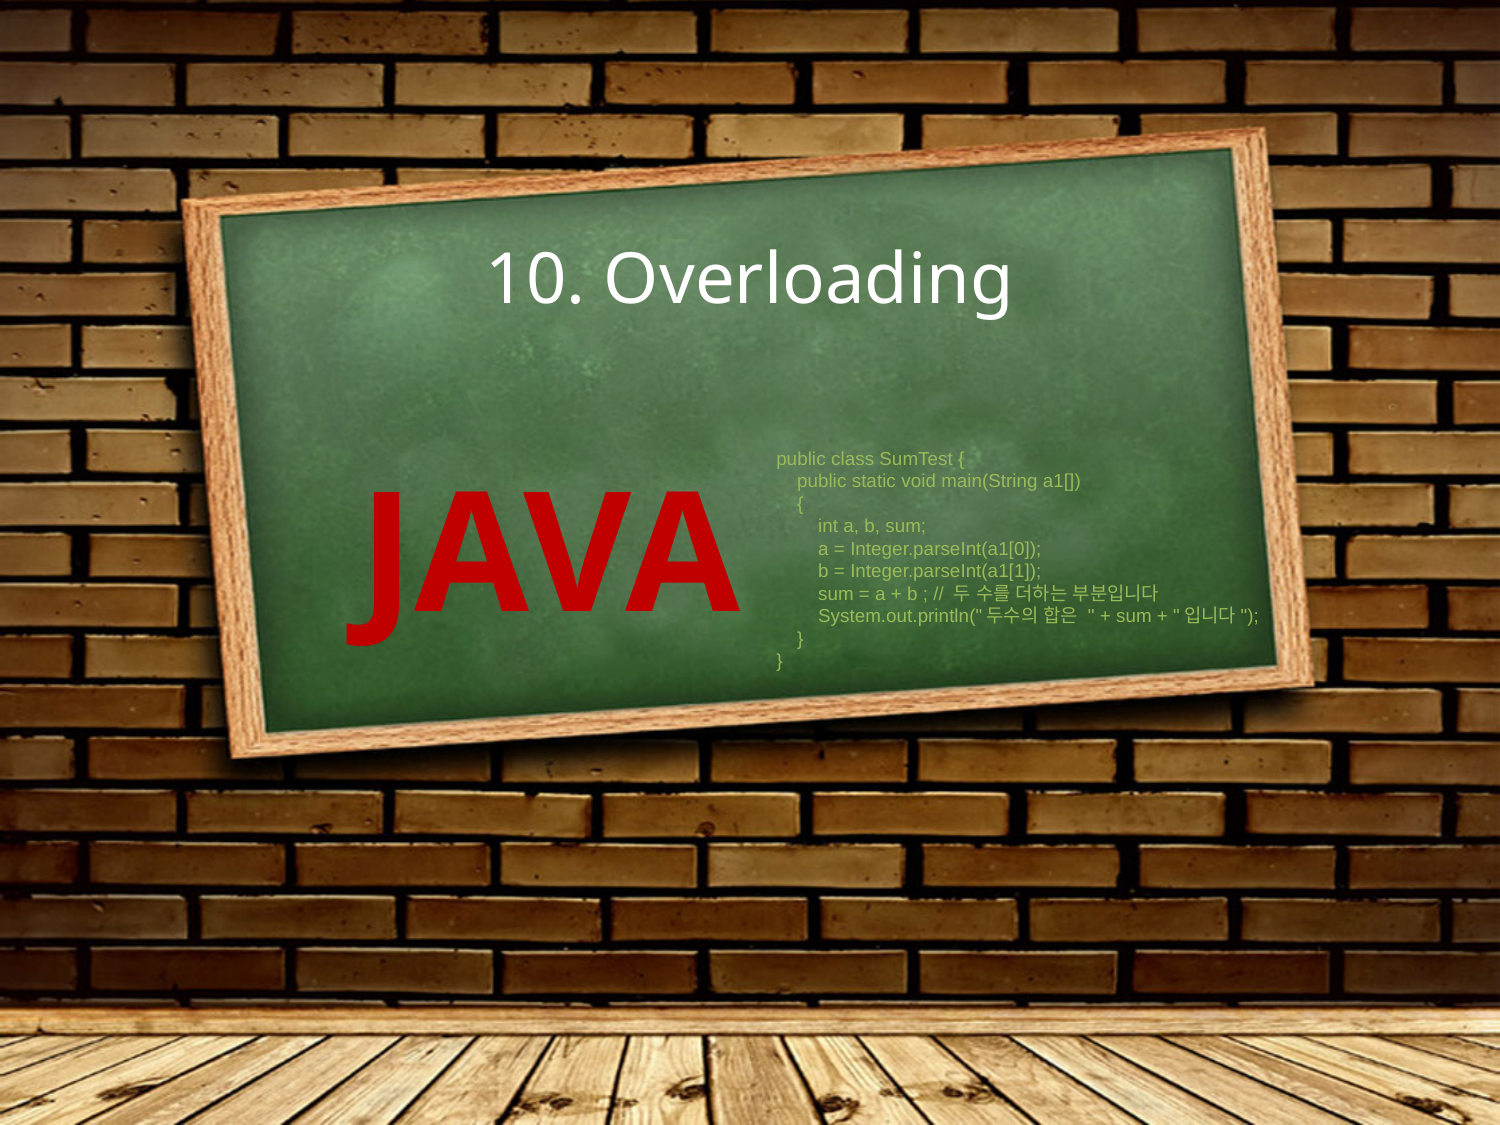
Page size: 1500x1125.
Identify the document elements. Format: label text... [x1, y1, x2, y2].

title 10. Overloading [237, 224, 1263, 326]
text_box public class SumTest { public static void main(String a1[]) { int a, b, sum; a = Integer.parseInt(a1[0]); b = Integer.parseInt(a1[1]); sum = a + b ; // 두 수를 더하는 부분입니다 System.out.println("두수의 합은 " + sum + "입니다"); } } [759, 437, 1276, 681]
slide_number 1 [1139, 1087, 1500, 1125]
text_box Java [300, 437, 800, 652]
picture [0, 0, 1500, 1125]
